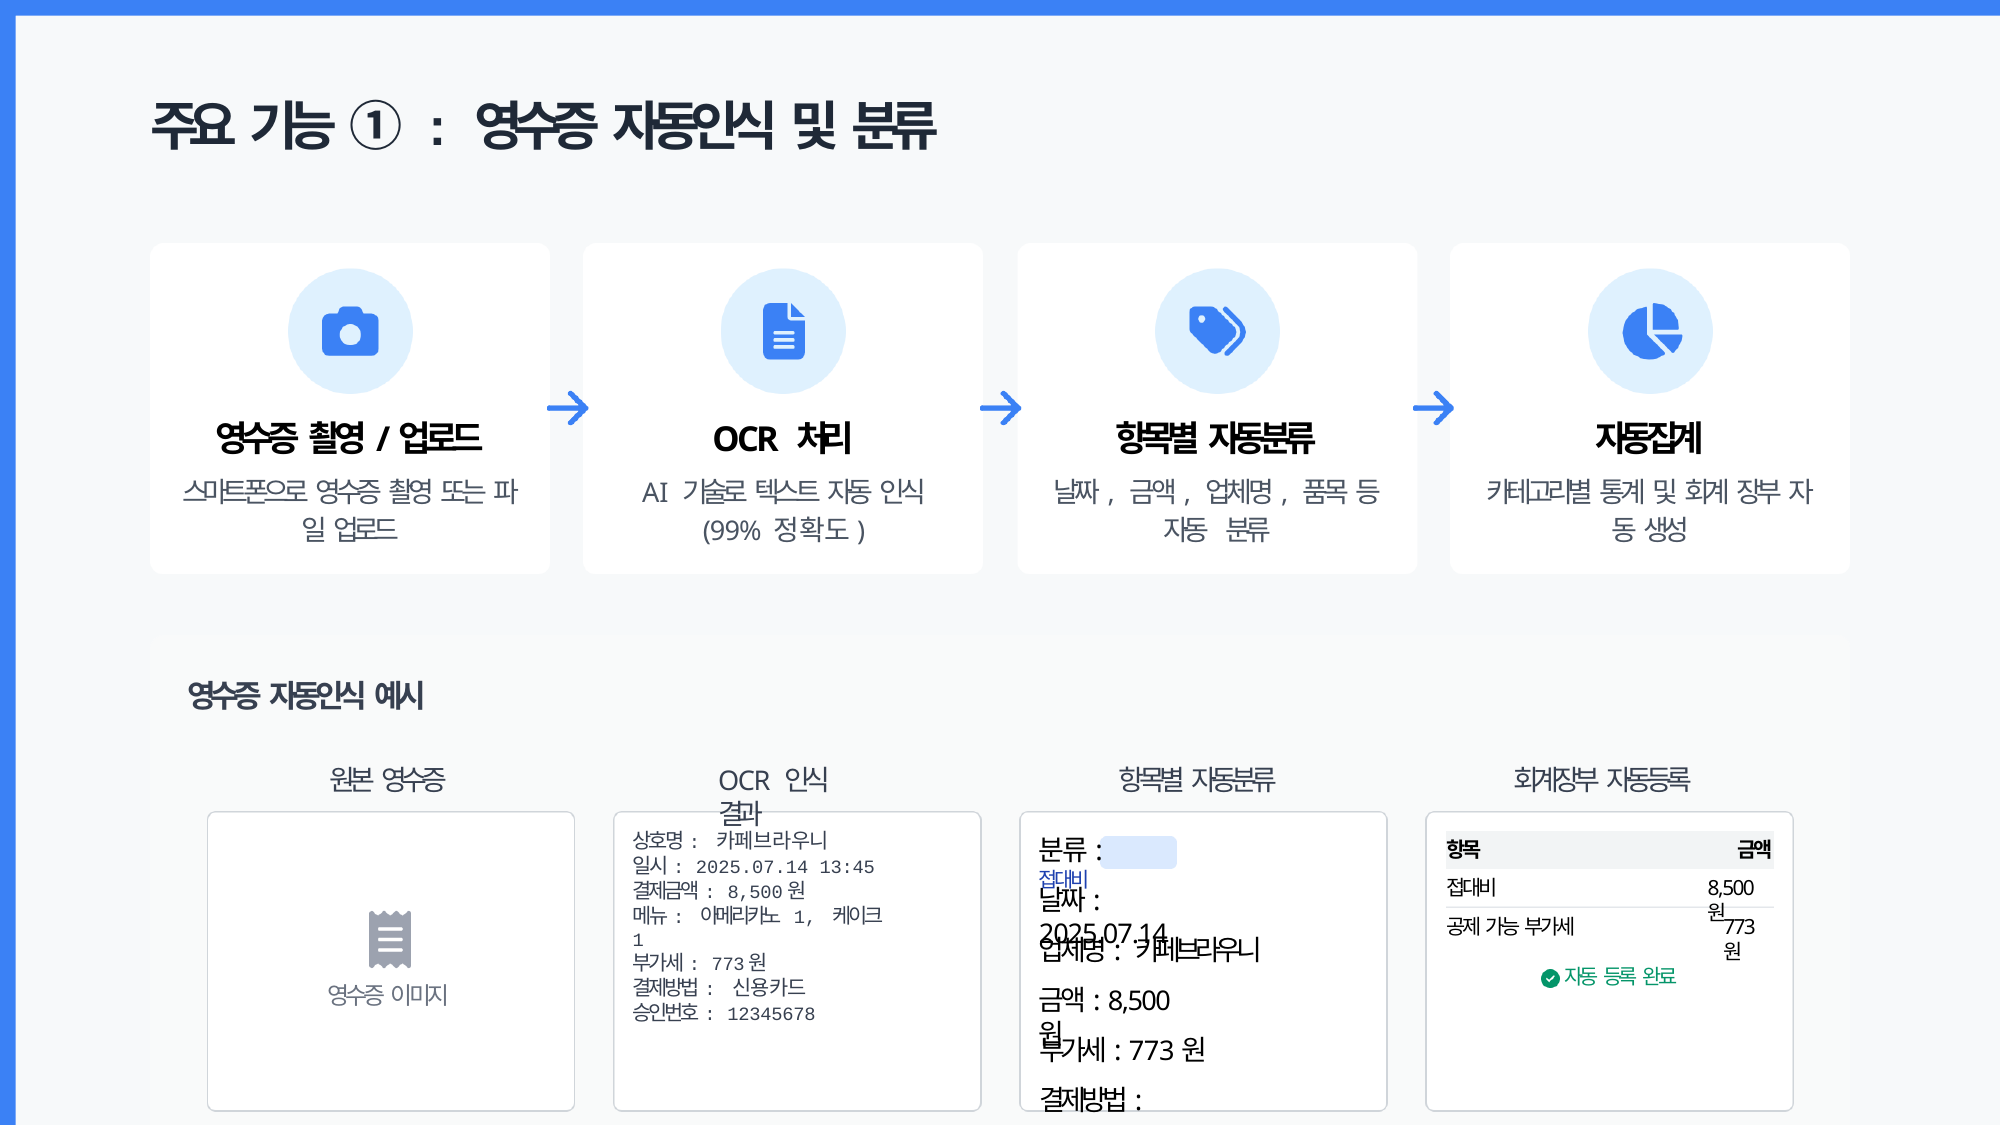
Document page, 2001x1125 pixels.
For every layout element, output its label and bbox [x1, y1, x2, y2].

picture [149, 635, 1851, 1125]
text_box [0, 0, 2000, 1125]
picture [149, 243, 1851, 574]
